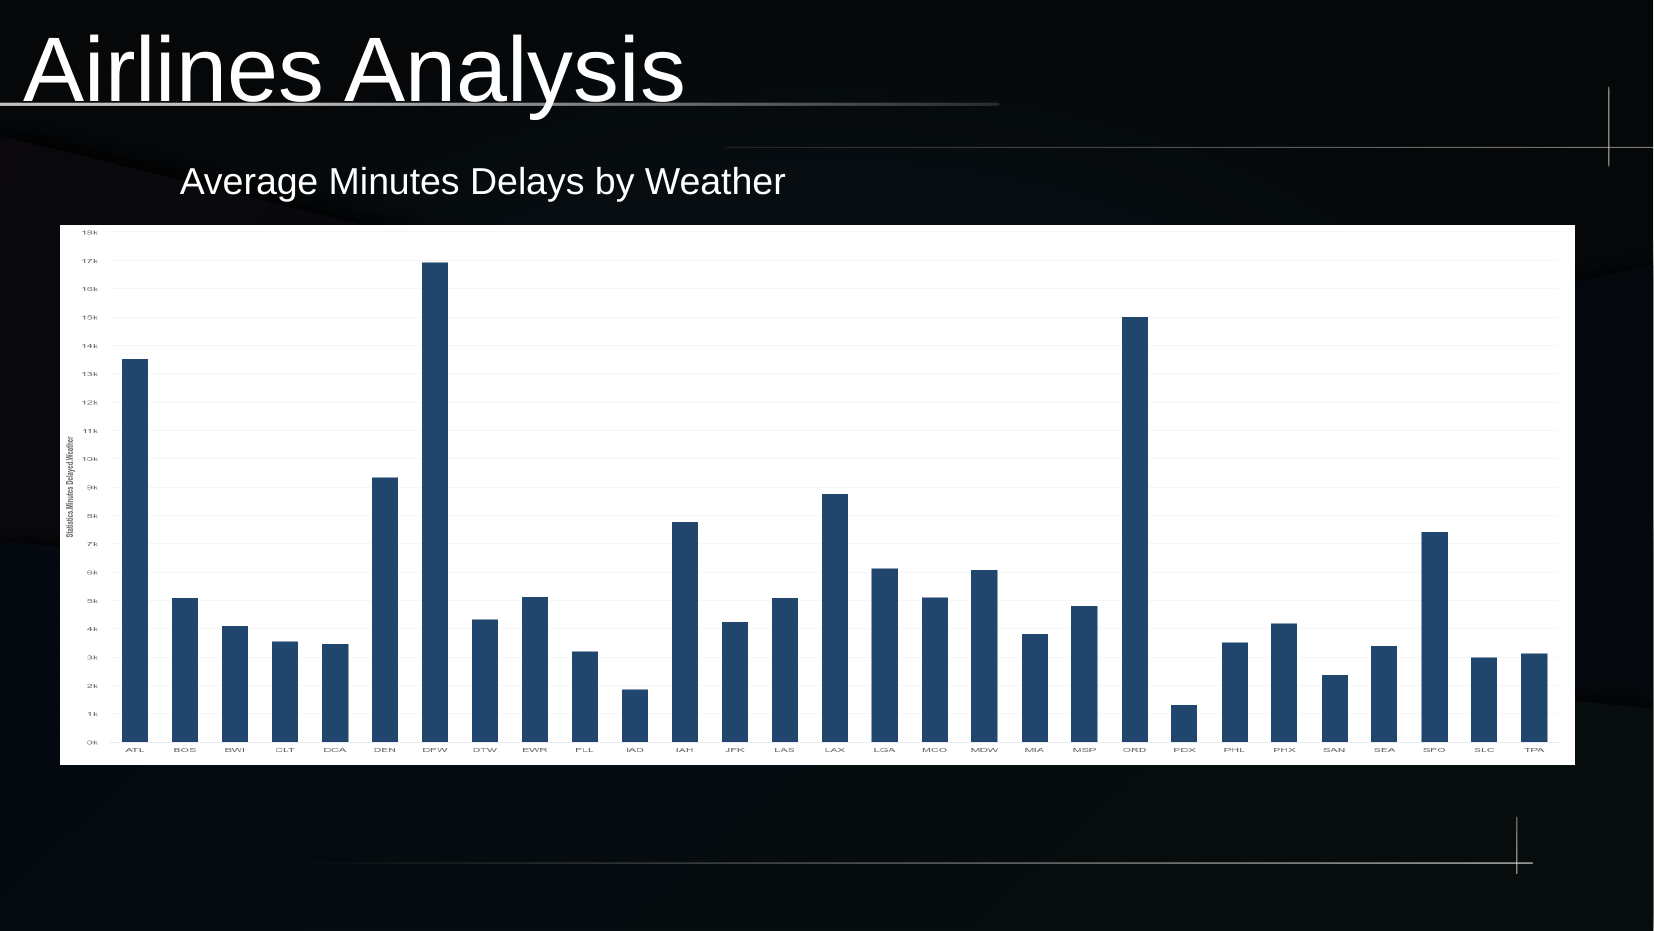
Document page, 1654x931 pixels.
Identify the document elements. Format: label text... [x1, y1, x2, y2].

text_box Average Minutes Delays by Weather [164, 149, 825, 207]
picture [0, 0, 1654, 931]
text_box Airlines Analysis [23, 11, 1589, 118]
